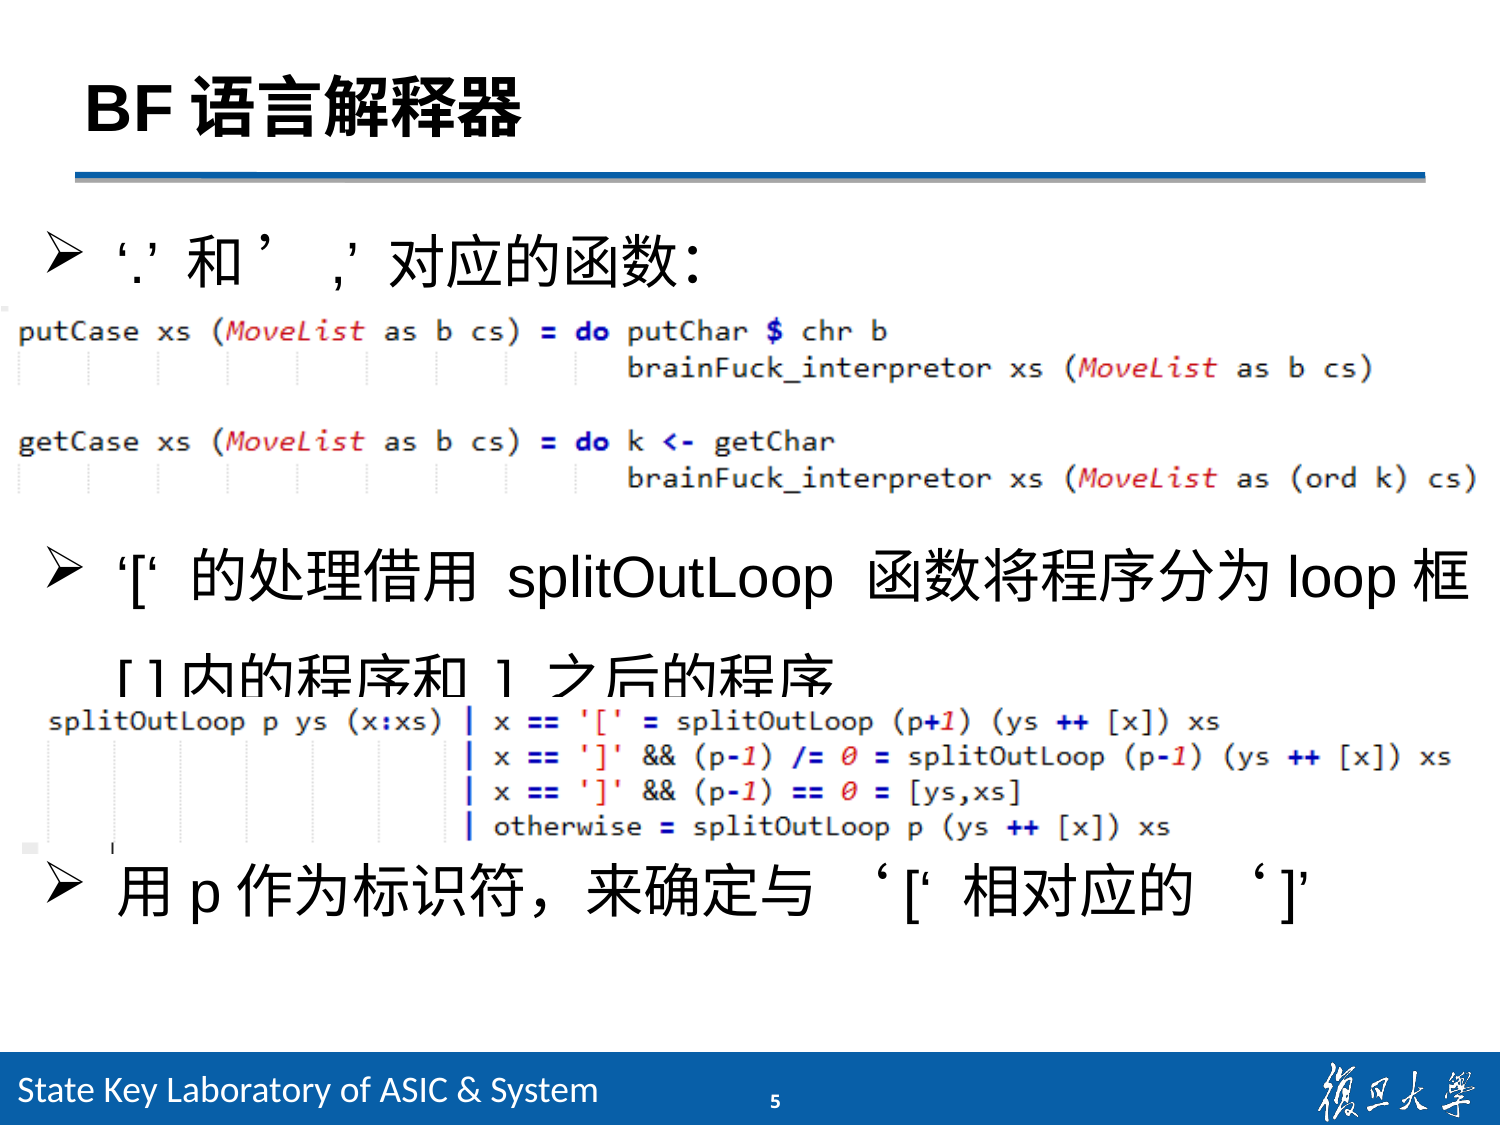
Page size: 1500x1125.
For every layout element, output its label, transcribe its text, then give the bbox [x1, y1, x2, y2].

text_box [1318, 1062, 1475, 1122]
text_box BF语言解释器 [70, 57, 650, 152]
picture [0, 306, 1500, 514]
text_box ‘.’ 和 ’,’ 对应的函数： ‘[‘ 的处理借用 splitOutLoop 函数将程序分为loop框[ ]内的程序和 ] 之后的程序 用p作为标识符，来确定与 ‘[‘ 相对应的 ‘]’ [27, 182, 1500, 304]
text_box State Key Laboratory of ASIC & System [2, 1057, 650, 1118]
text_box [74, 175, 1429, 182]
picture [21, 697, 1476, 855]
text_box ‘.’ 和 ’,’ 对应的函数： ‘[‘ 的处理借用 splitOutLoop 函数将程序分为loop框[ ]内的程序和 ] 之后的程序 用p作为标识符，来确定与 ‘[‘ 相对应的 ‘]’ [27, 523, 1500, 932]
slide_number 5 [759, 1089, 795, 1125]
